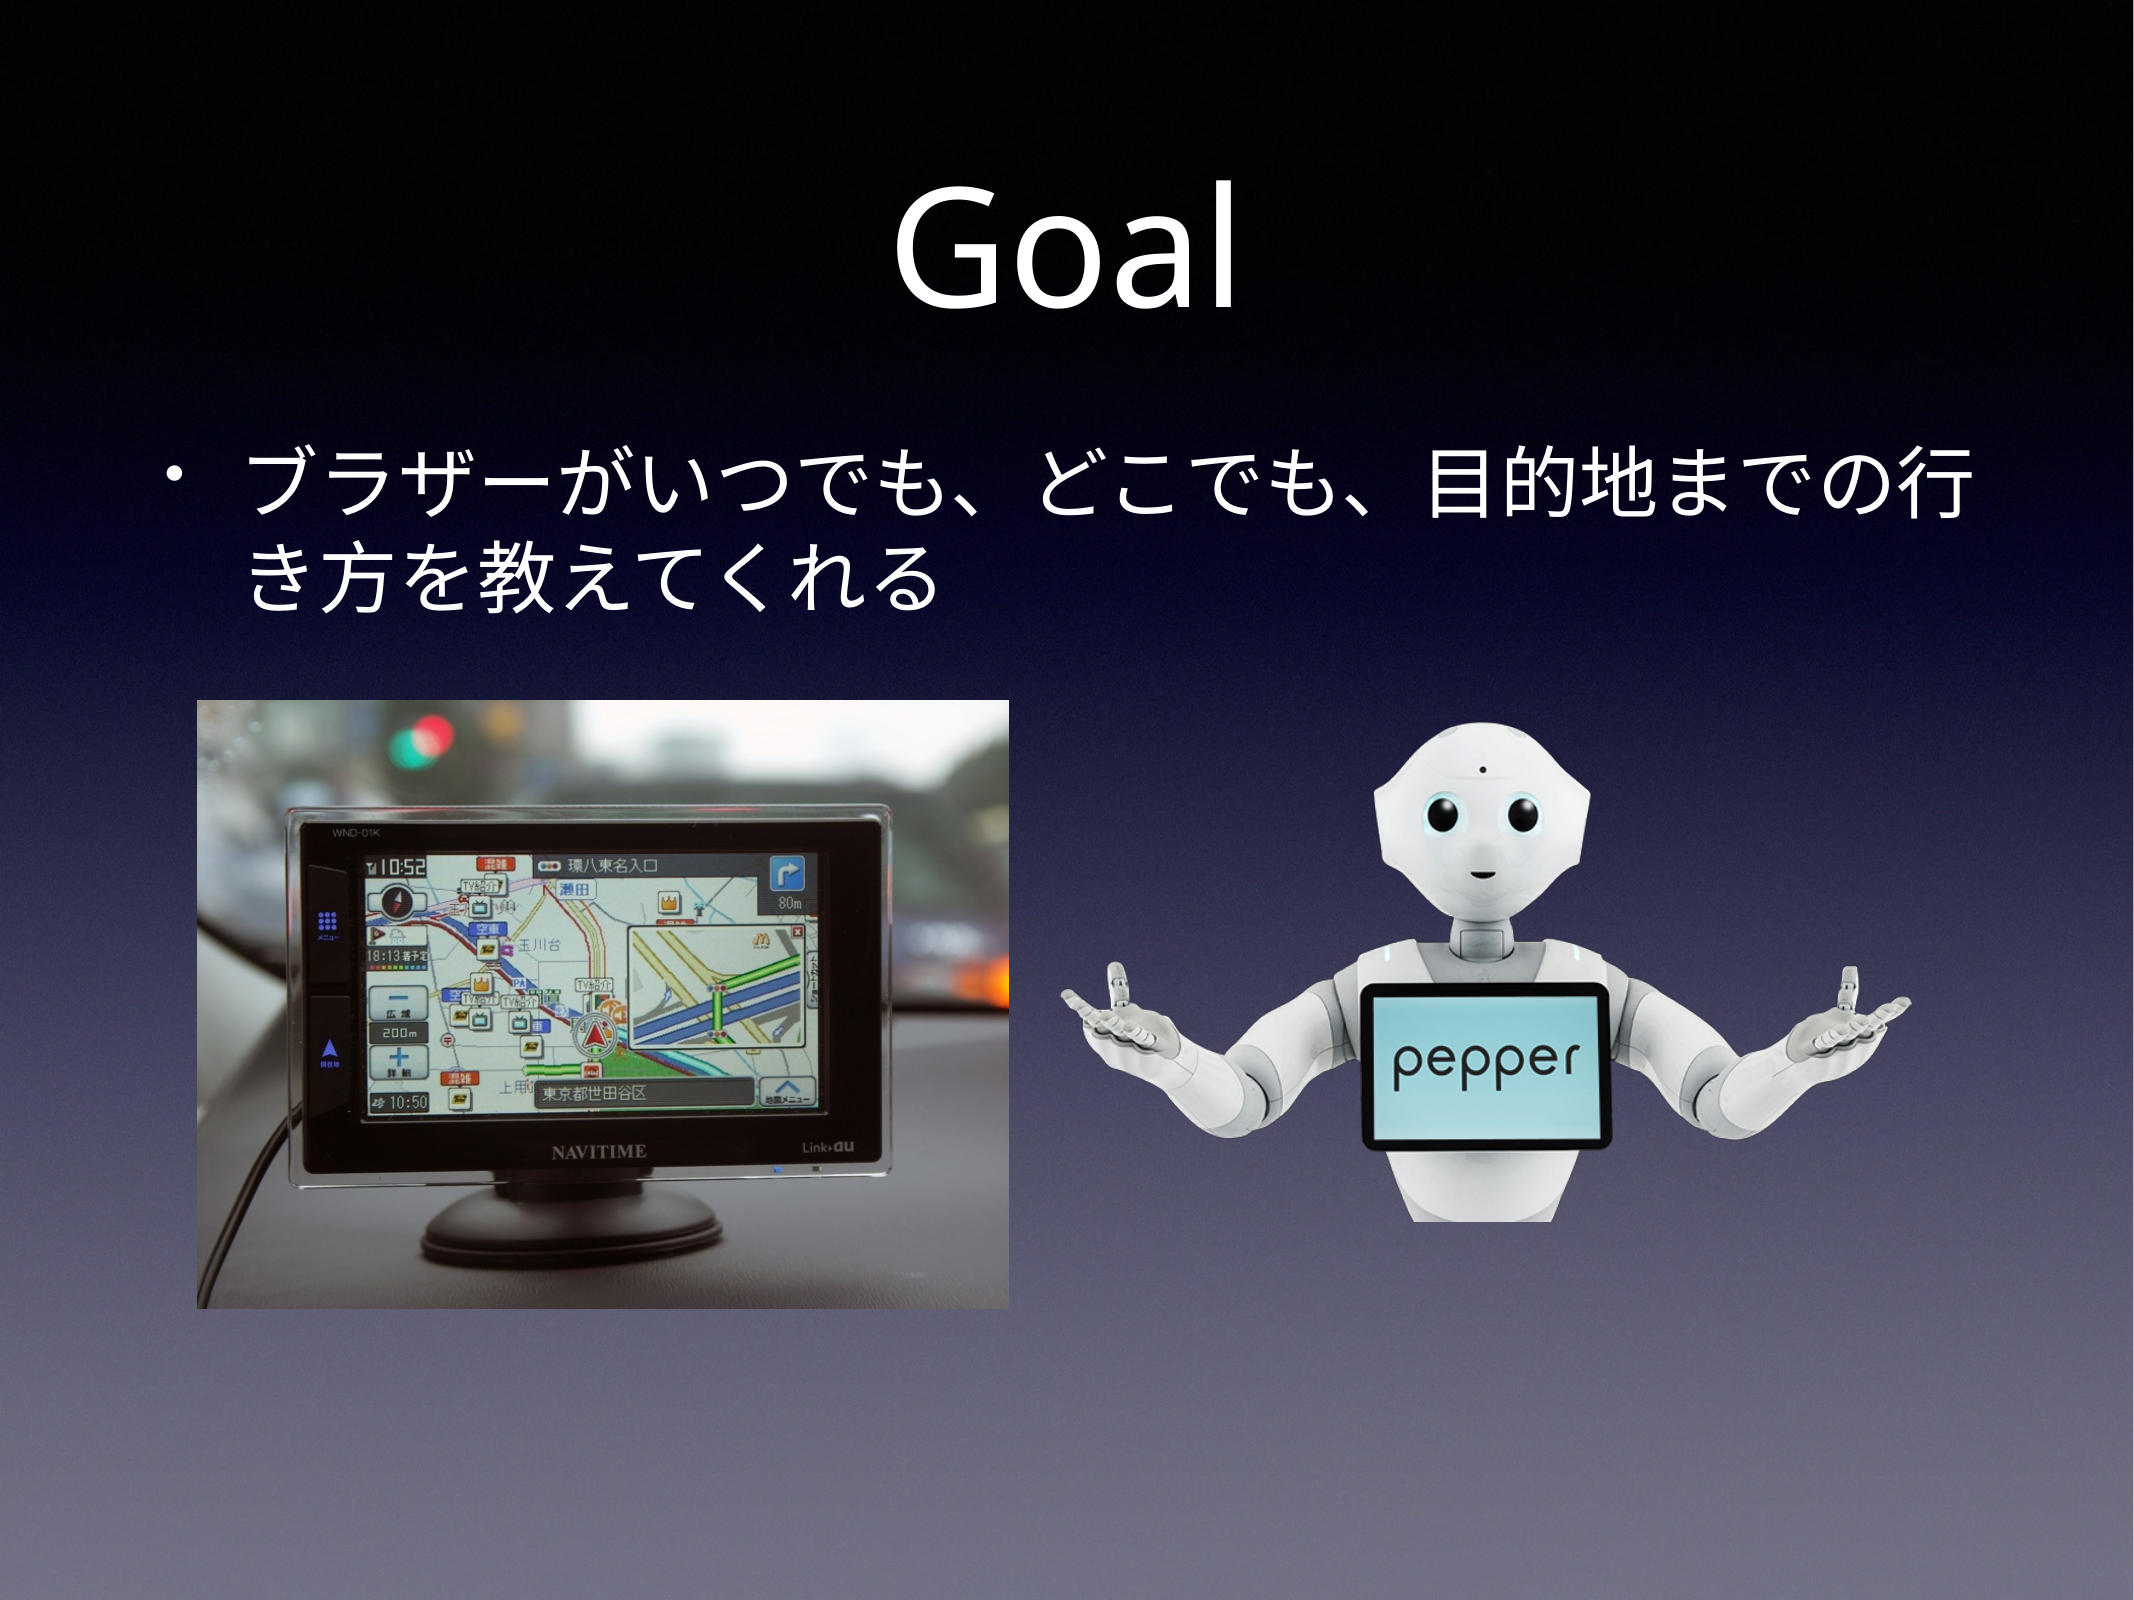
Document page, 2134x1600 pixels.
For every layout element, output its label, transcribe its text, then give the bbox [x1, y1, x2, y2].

picture [0, 0, 2134, 1600]
title Goal [155, 66, 1978, 416]
list ブラザーがいつでも、どこでも、目的地までの行き方を教えてくれる [155, 424, 2048, 1457]
